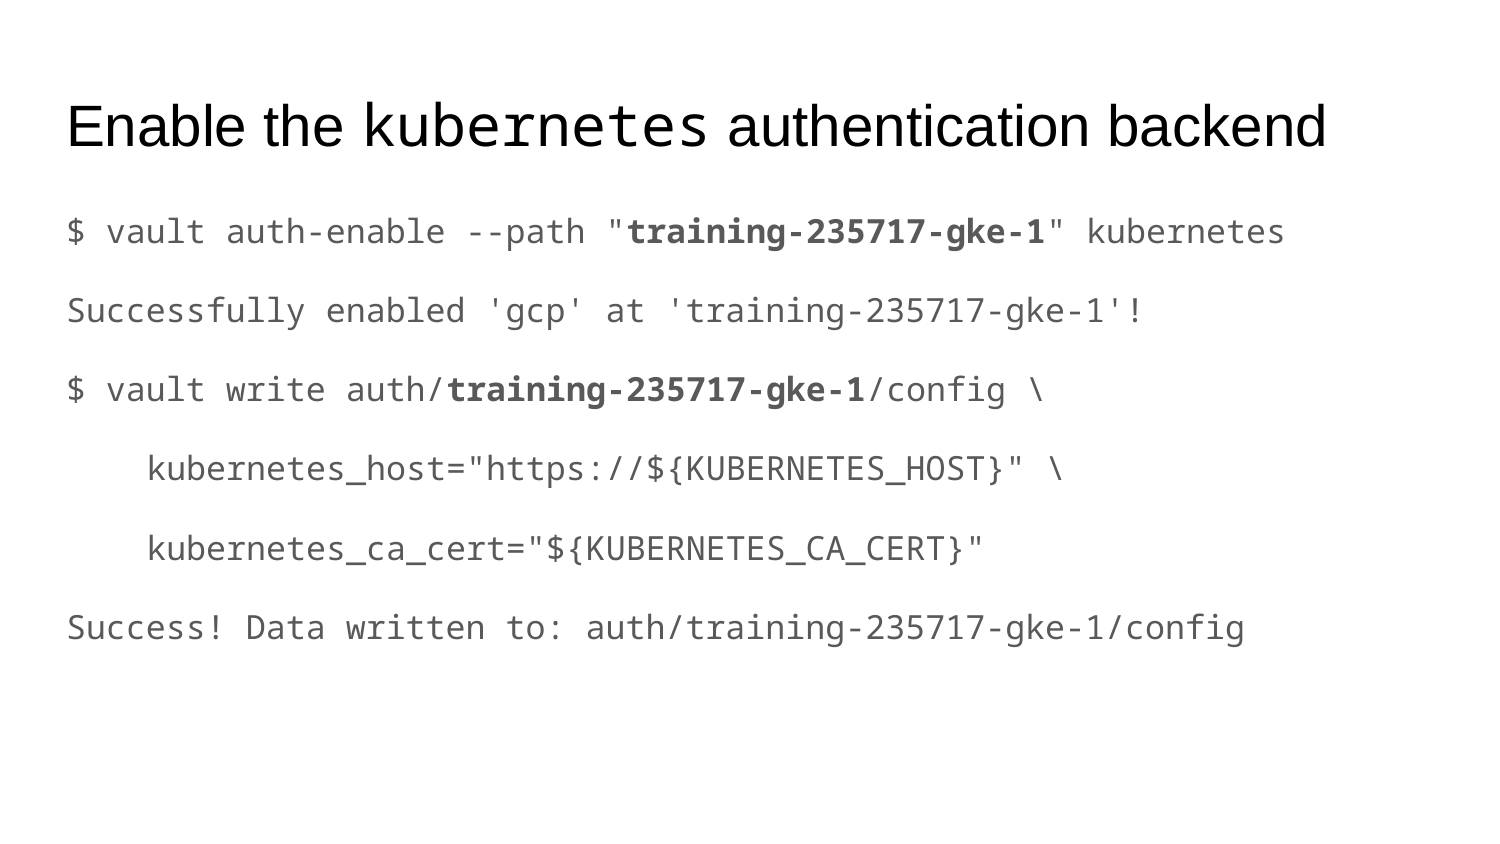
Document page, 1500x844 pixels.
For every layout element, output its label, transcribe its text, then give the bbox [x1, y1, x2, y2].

list $ vault auth-enable --path "training-235717-gke-1" kubernetes Successfully enabled 'gcp' at 'training-235717-gke-1'! $ vault write auth/training-235717-gke-1/config \ kubernetes_host="https://${KUBERNETES_HOST}" \ kubernetes_ca_cert="${KUBERNETES_CA_CERT}" Success! Data written to: auth/training-235717-gke-1/config [51, 189, 1449, 750]
title Enable the kubernetes authentication backend [51, 72, 1449, 167]
